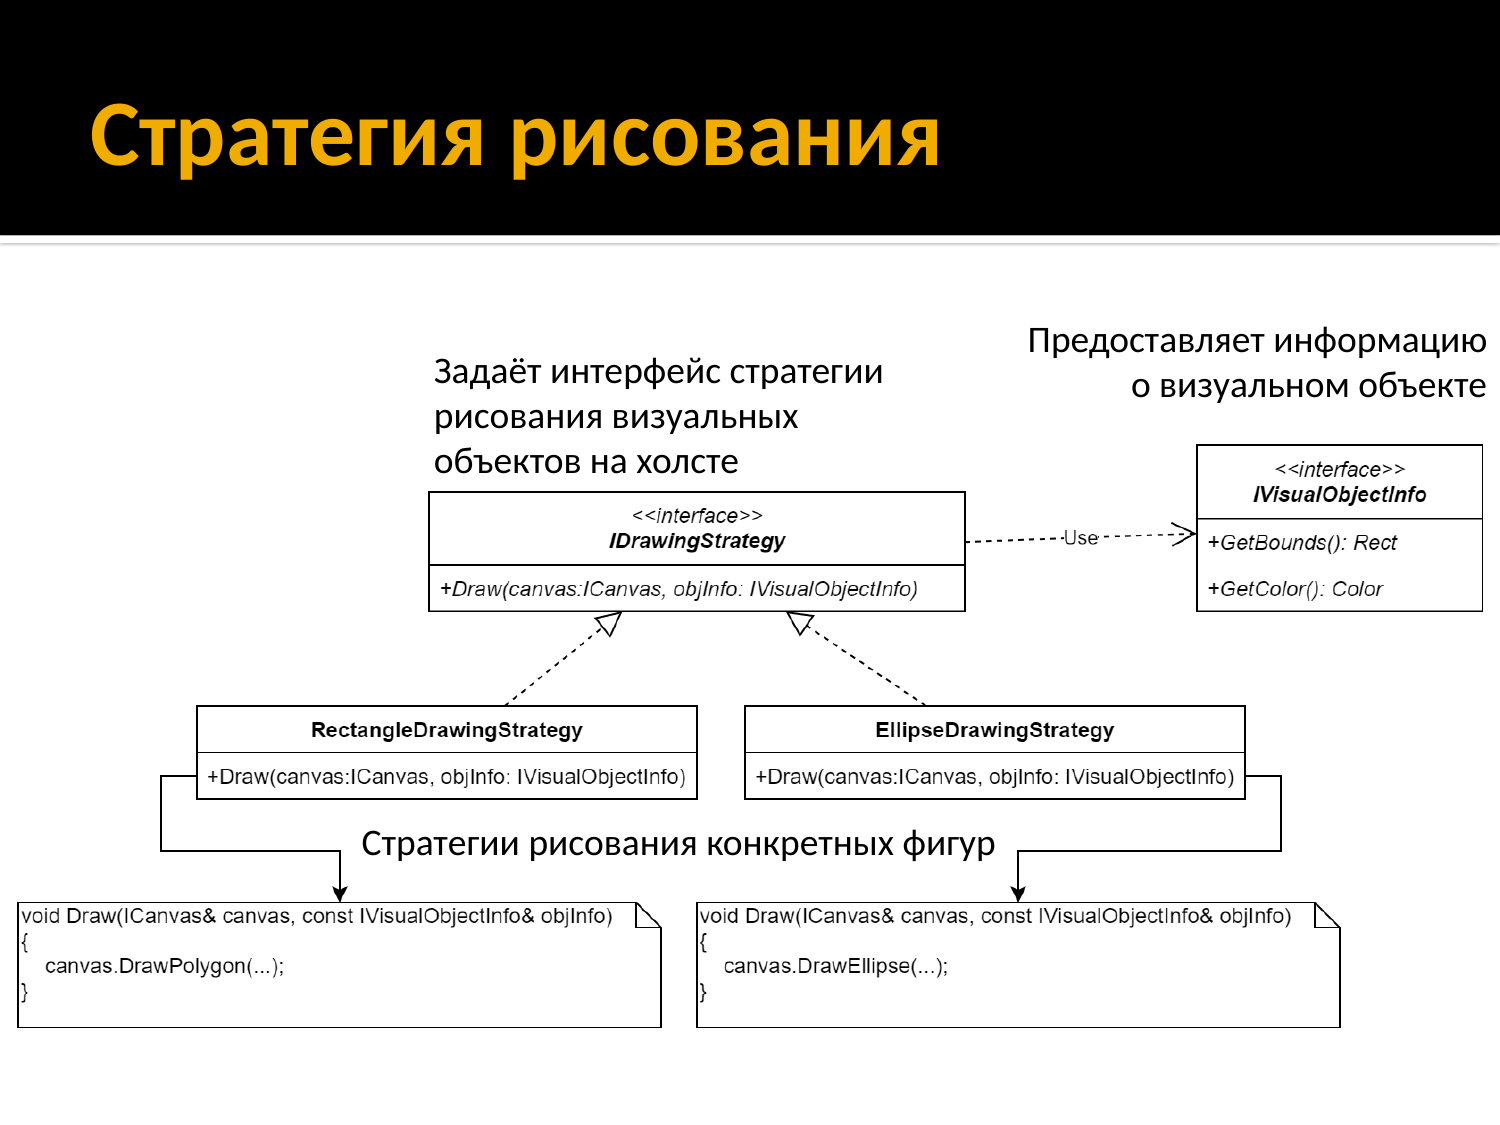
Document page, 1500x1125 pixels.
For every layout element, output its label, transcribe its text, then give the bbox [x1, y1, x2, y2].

text_box Задаёт интерфейс стратегии рисования визуальных объектов на холсте [419, 338, 916, 442]
picture [17, 444, 1483, 1028]
title Стратегия рисования [75, 24, 1425, 231]
text_box Предоставляет информацию о визуальном объекте [992, 307, 1500, 413]
